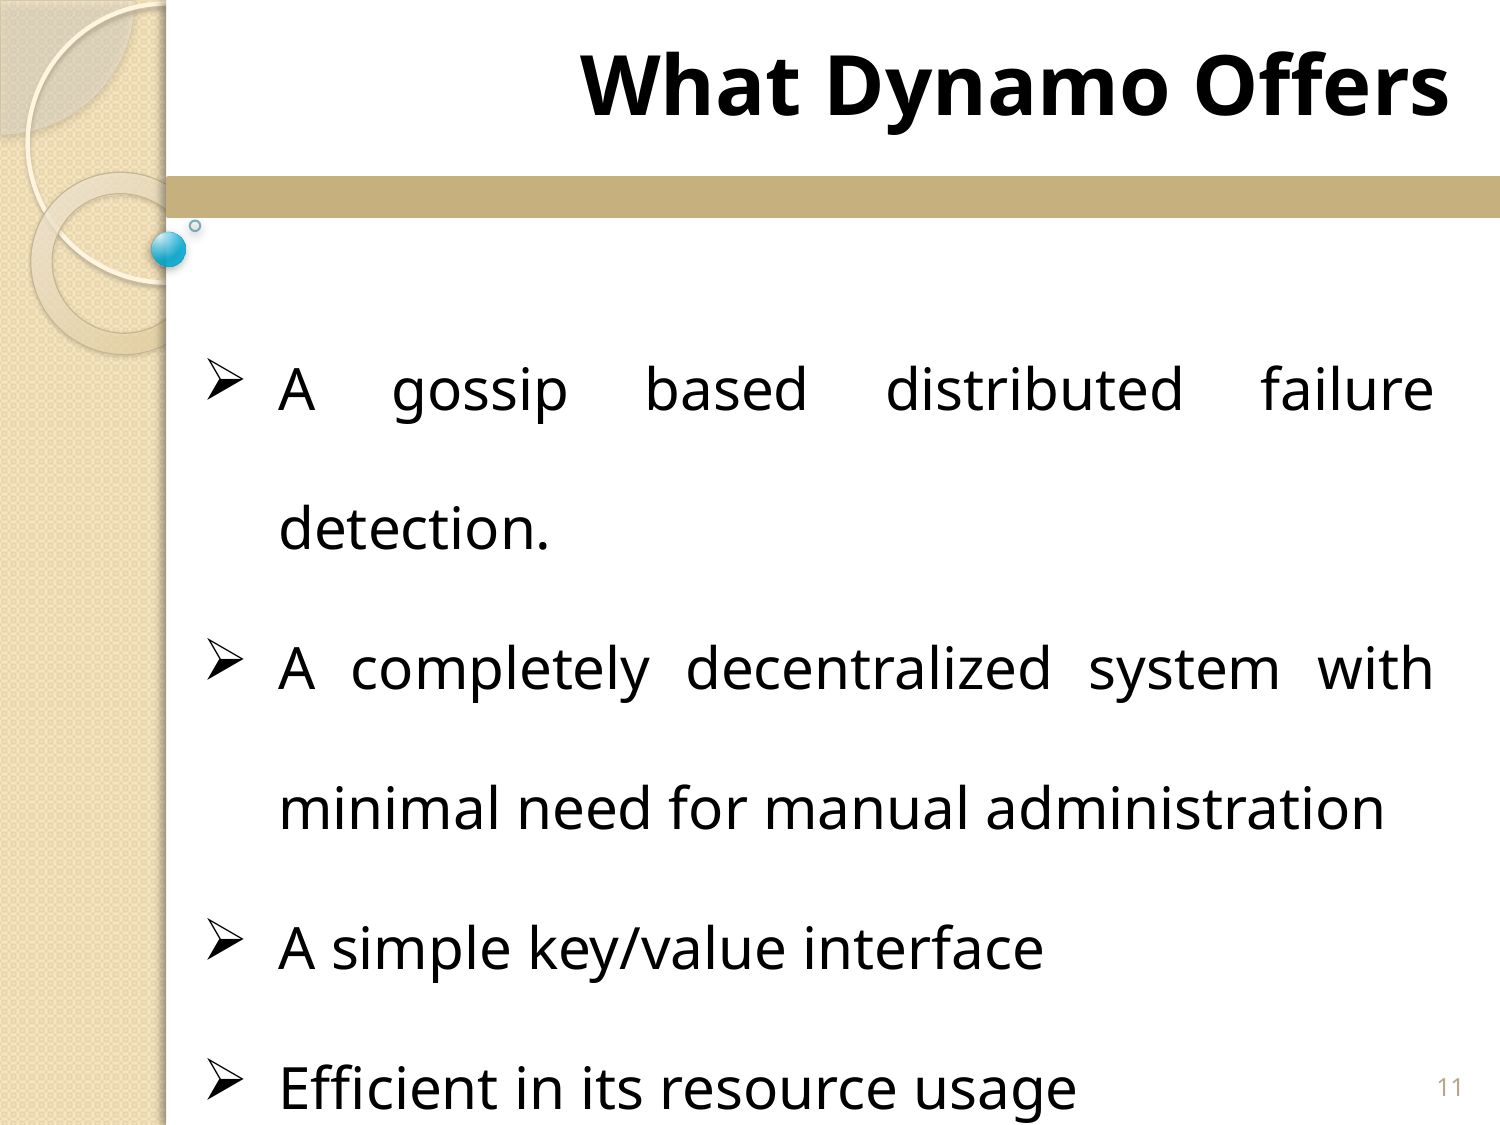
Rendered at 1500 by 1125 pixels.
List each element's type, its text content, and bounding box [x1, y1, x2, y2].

text_box [166, 176, 1500, 218]
text_box What Dynamo Offers [565, 24, 1467, 140]
text_box A gossip based distributed failure detection. A completely decentralized system with minimal need for manual administration A simple key/value interface Efficient in its resource usage [187, 274, 1450, 1125]
slide_number 11 [1413, 1034, 1488, 1113]
